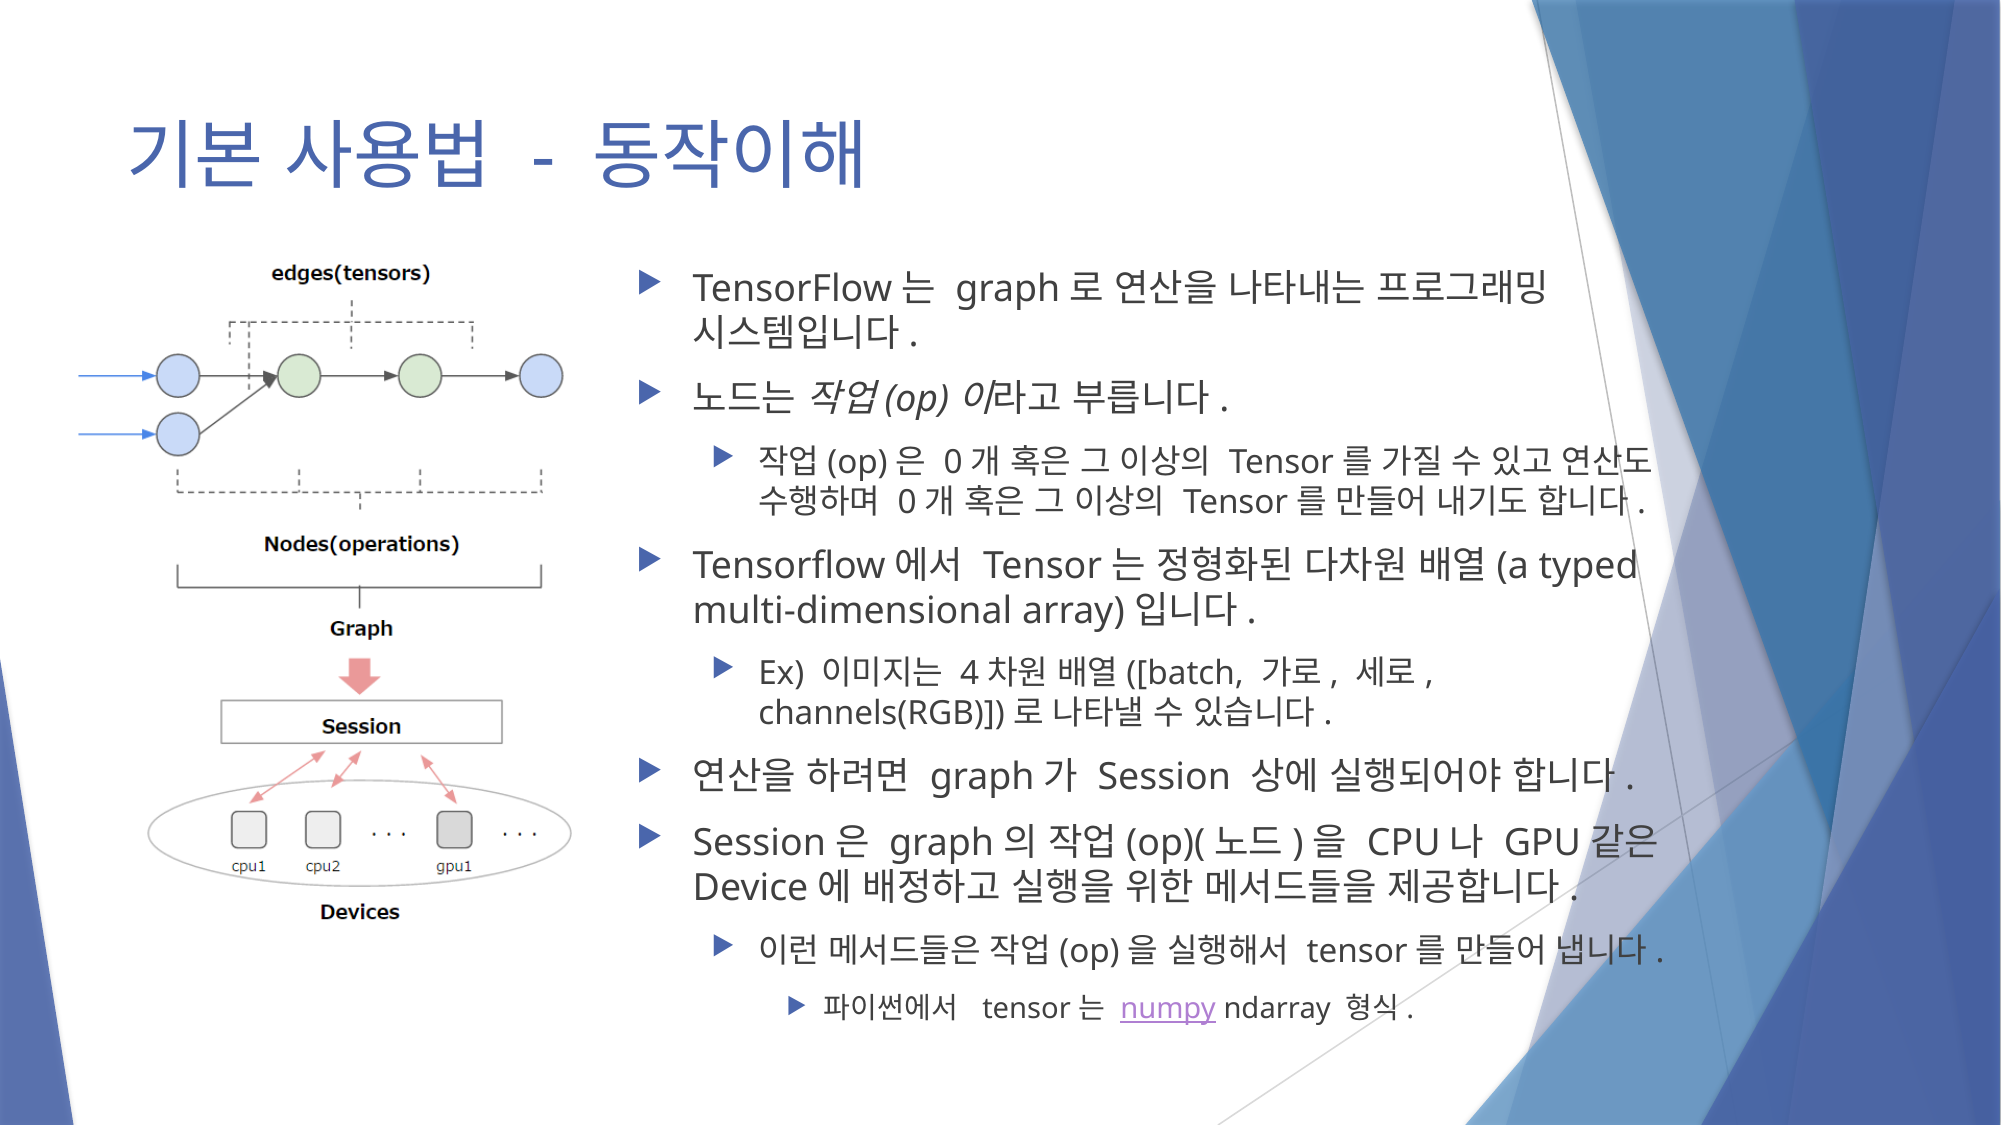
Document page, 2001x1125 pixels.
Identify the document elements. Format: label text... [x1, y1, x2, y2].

picture [66, 250, 622, 939]
list TensorFlow는 graph로 연산을 나타내는 프로그래밍 시스템입니다. 노드는 작업(op)이라고 부릅니다. 작업(op)은 0개 혹은 그 이상의 Tensor를 가질 수 있고 연산도 수행하며 0개 혹은 그 이상의 Tensor를 만들어 내기도 합니다. Tensorflow에서 Tensor는 정형화된 다차원 배열(a typed multi-dimensional array)입니다. Ex) 이미지는 4차원 배열([batch, 가로, 세로, channels(RGB)])로 나타낼 수 있습니다. 연산을 하려면 graph가 Session 상에 실행되어야 합니다. Session은 graph의 작업(op)(노드)을 CPU나 GPU같은 Device에 배정하고 실행을 위한 메서드들을 제공합니다. 이런 메서드들은 작업(op)을 실행해서 tensor를 만들어 냅니다. 파이썬에서 tensor는 numpy ndarray 형식. [621, 256, 1696, 1056]
title 기본 사용법 - 동작이해 [111, 99, 1522, 256]
